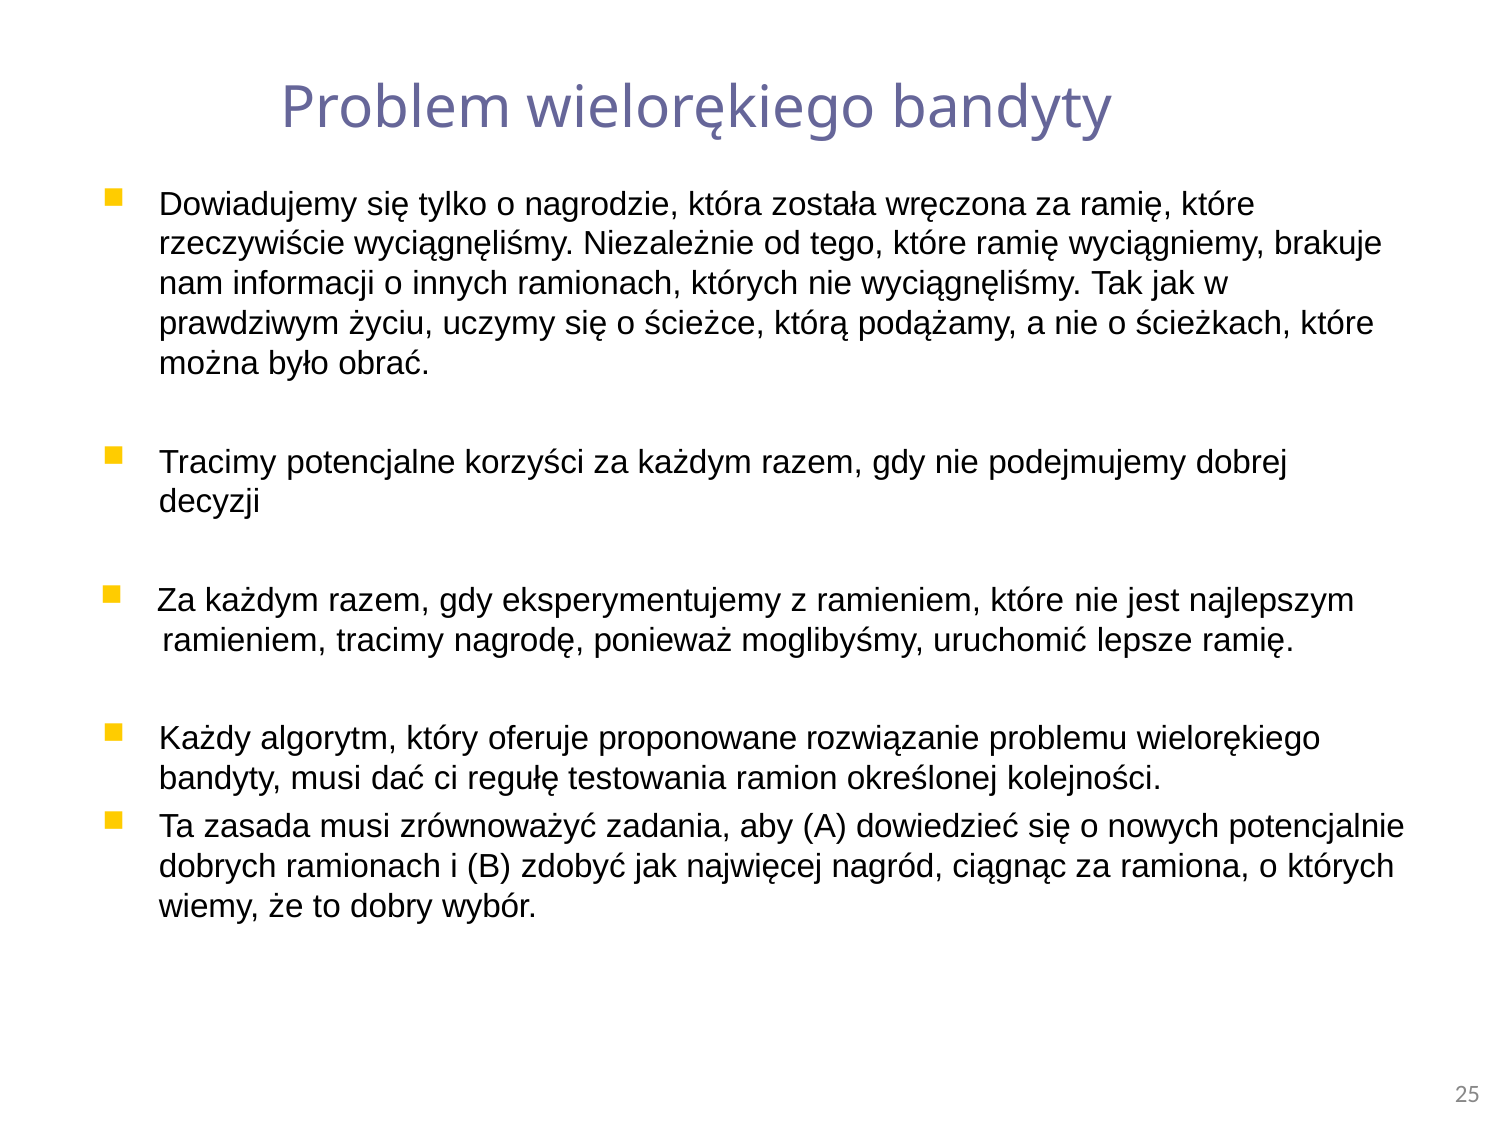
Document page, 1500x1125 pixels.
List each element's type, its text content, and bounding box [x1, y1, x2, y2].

text_box Dowiadujemy się tylko o nagrodzie, która została wręczona za ramię, które rzeczywiście wyciągnęliśmy. Niezależnie od tego, które ramię wyciągniemy, brakuje nam informacji o innych ramionach, których nie wyciągnęliśmy. Tak jak w prawdziwym życiu, uczymy się o ścieżce, którą podążamy, a nie o ścieżkach, które można było obrać. Tracimy potencjalne korzyści za każdym razem, gdy nie podejmujemy dobrej decyzji Za każdym razem, gdy eksperymentujemy z ramieniem, które nie jest najlepszym ramieniem, tracimy nagrodę, ponieważ moglibyśmy, uruchomić lepsze ramię. Każdy algorytm, który oferuje proponowane rozwiązanie problemu wielorękiego bandyty, musi dać ci regułę testowania ramion określonej kolejności. Ta zasada musi zrównoważyć zadania, aby (A) dowiedzieć się o nowych potencjalnie dobrych ramionach i (B) zdobyć jak najwięcej nagród, ciągnąc za ramiona, o których wiemy, że to dobry wybór. [100, 179, 1421, 924]
title Problem wielorękiego bandyty [278, 66, 1248, 179]
slide_number 25 [1448, 1077, 1487, 1125]
